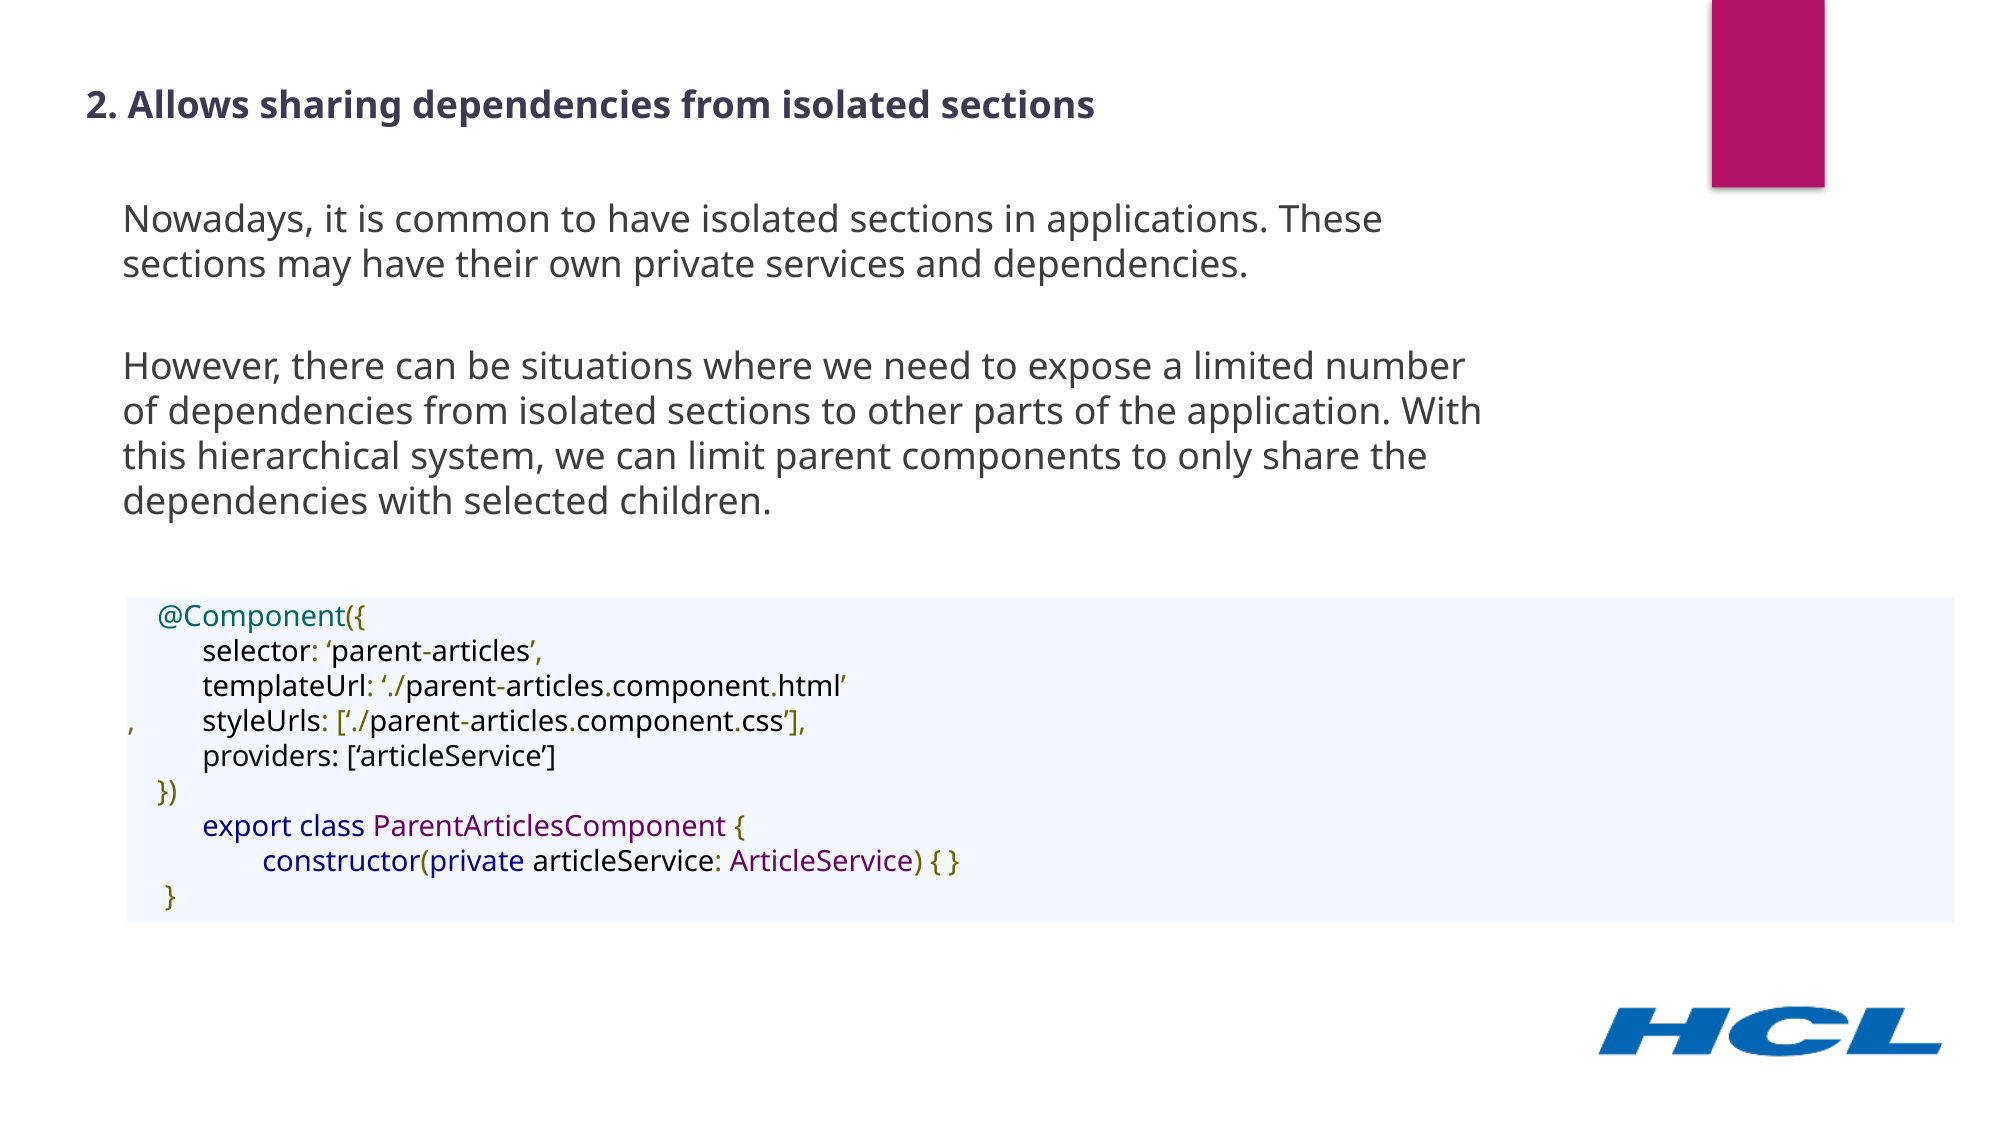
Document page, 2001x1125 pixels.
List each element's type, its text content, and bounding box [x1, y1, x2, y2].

text_box 2. Allows sharing dependencies from isolated sections [71, 74, 1500, 134]
text_box @Component({ selector: ‘parent-articles’, templateUrl: ‘./parent-articles.component.html’ , styleUrls: [‘./parent-articles.component.css’], providers: [‘articleService’] }) export class ParentArticlesComponent { constructor(private articleService: ArticleService) { } } [127, 597, 1955, 923]
text_box Nowadays, it is common to have isolated sections in applications. These sections may have their own private services and dependencies. [107, 187, 1500, 293]
text_box However, there can be situations where we need to expose a limited number of dependencies from isolated sections to other parts of the application. With this hierarchical system, we can limit parent components to only share the dependencies with selected children. [107, 334, 1500, 530]
picture [1499, 957, 2000, 1105]
